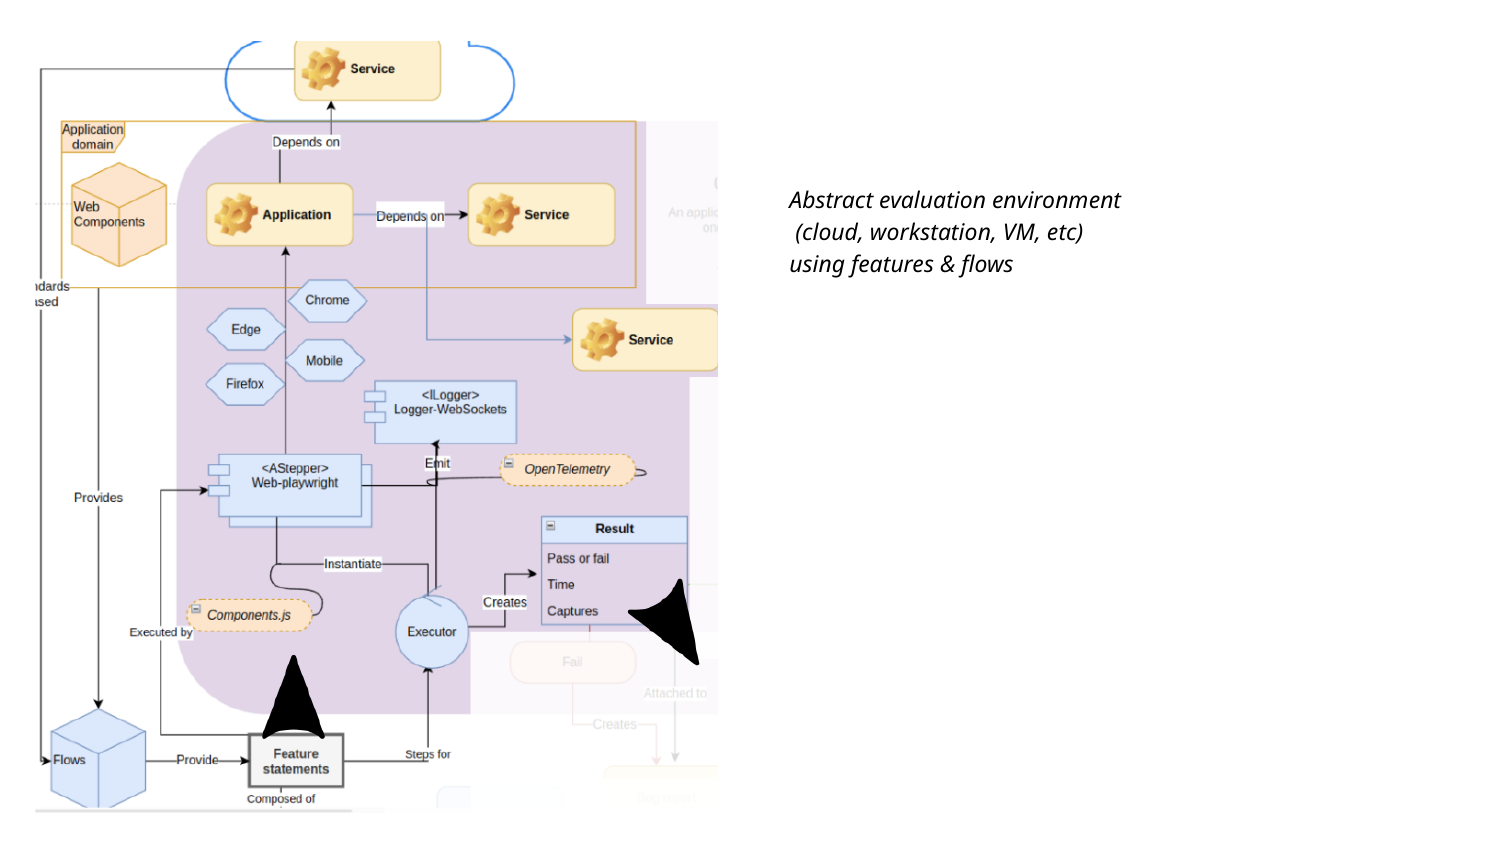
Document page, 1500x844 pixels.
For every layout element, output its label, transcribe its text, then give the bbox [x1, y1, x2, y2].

picture [24, 24, 719, 819]
text_box Abstract evaluation environment (cloud, workstation, VM, etc) using features & flows [774, 167, 1164, 292]
